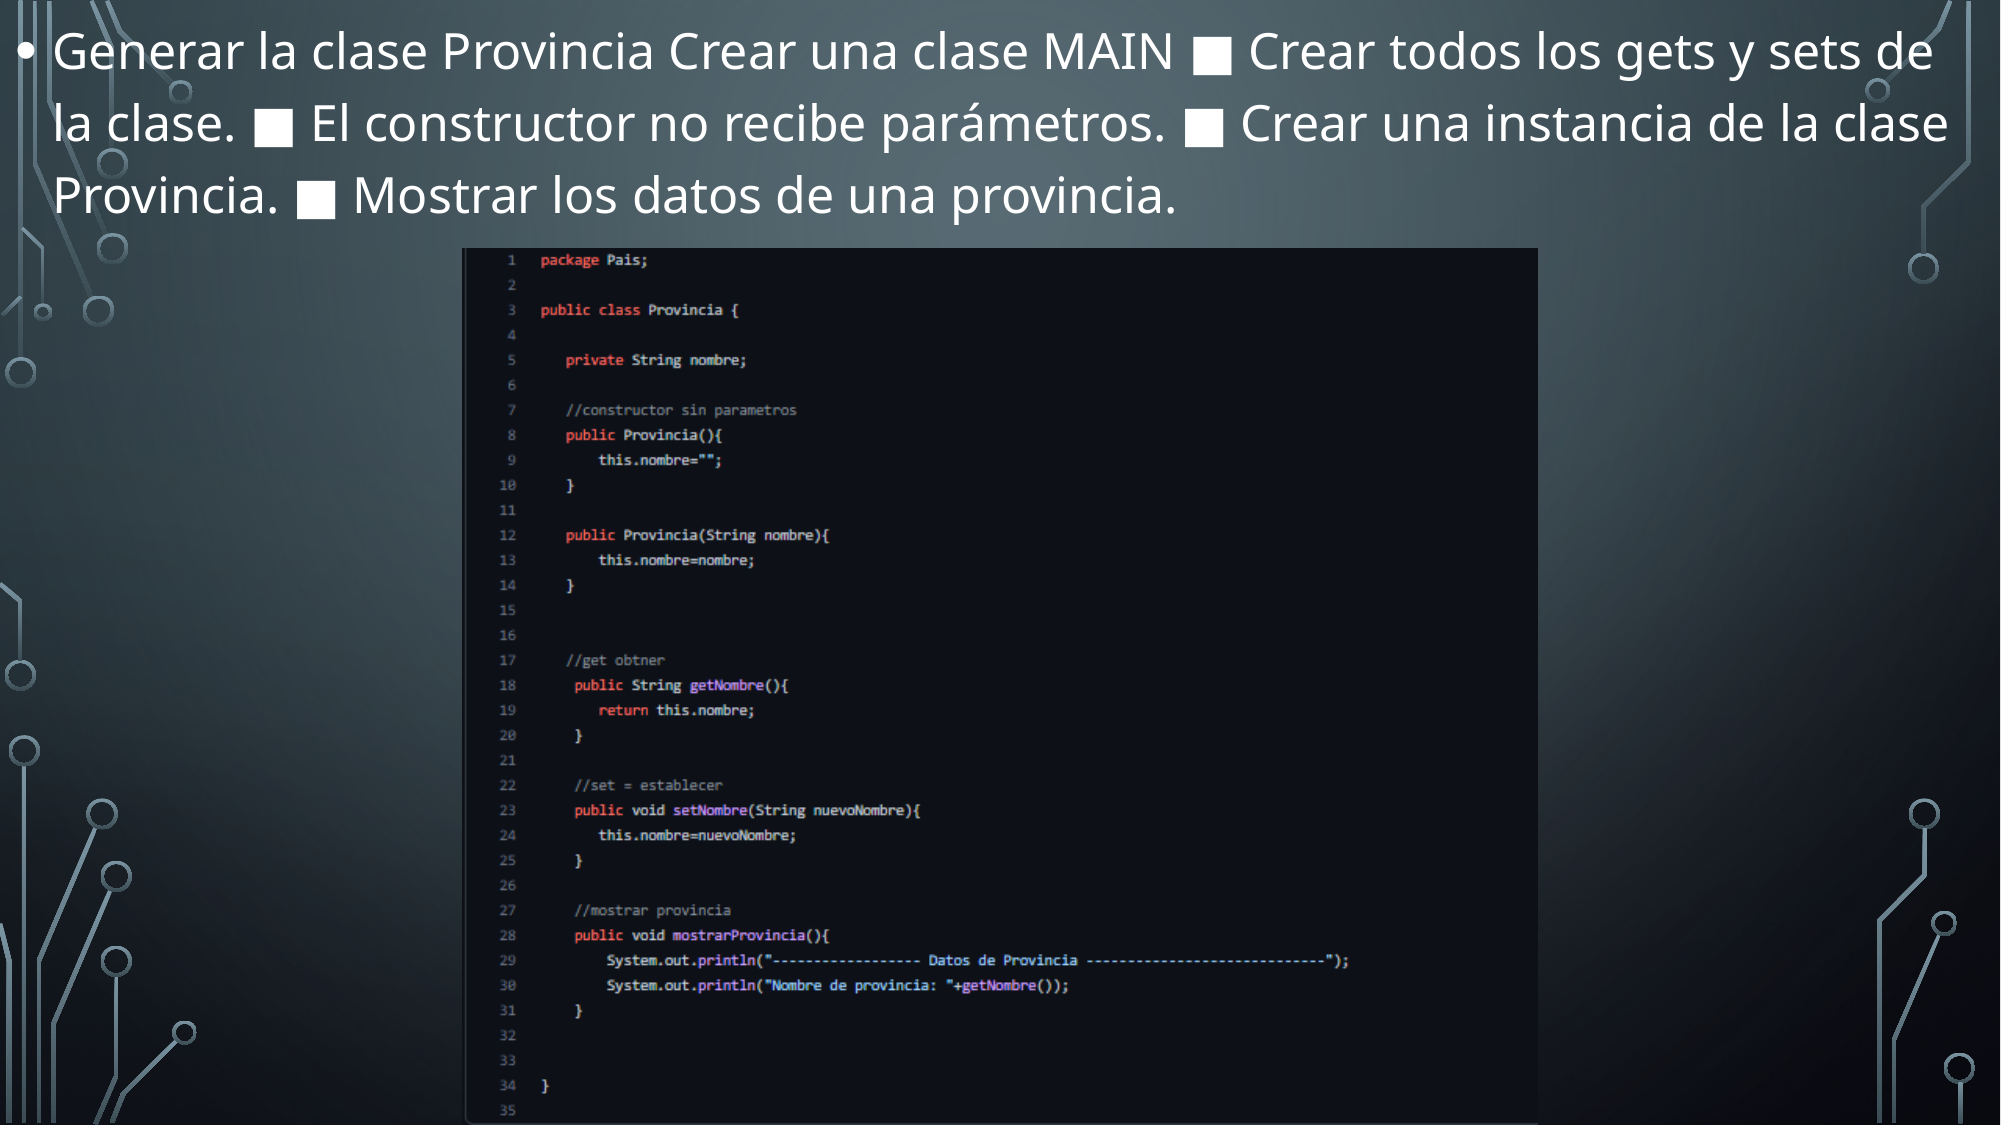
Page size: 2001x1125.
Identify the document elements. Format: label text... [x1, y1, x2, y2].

picture [462, 248, 1538, 1125]
list Generar la clase Provincia Crear una clase MAIN ■ Crear todos los gets y sets de la clase. ■ El constructor no recibe parámetros. ■ Crear una instancia de la clase Provincia. ■ Mostrar los datos de una provincia. [0, 0, 2000, 1125]
